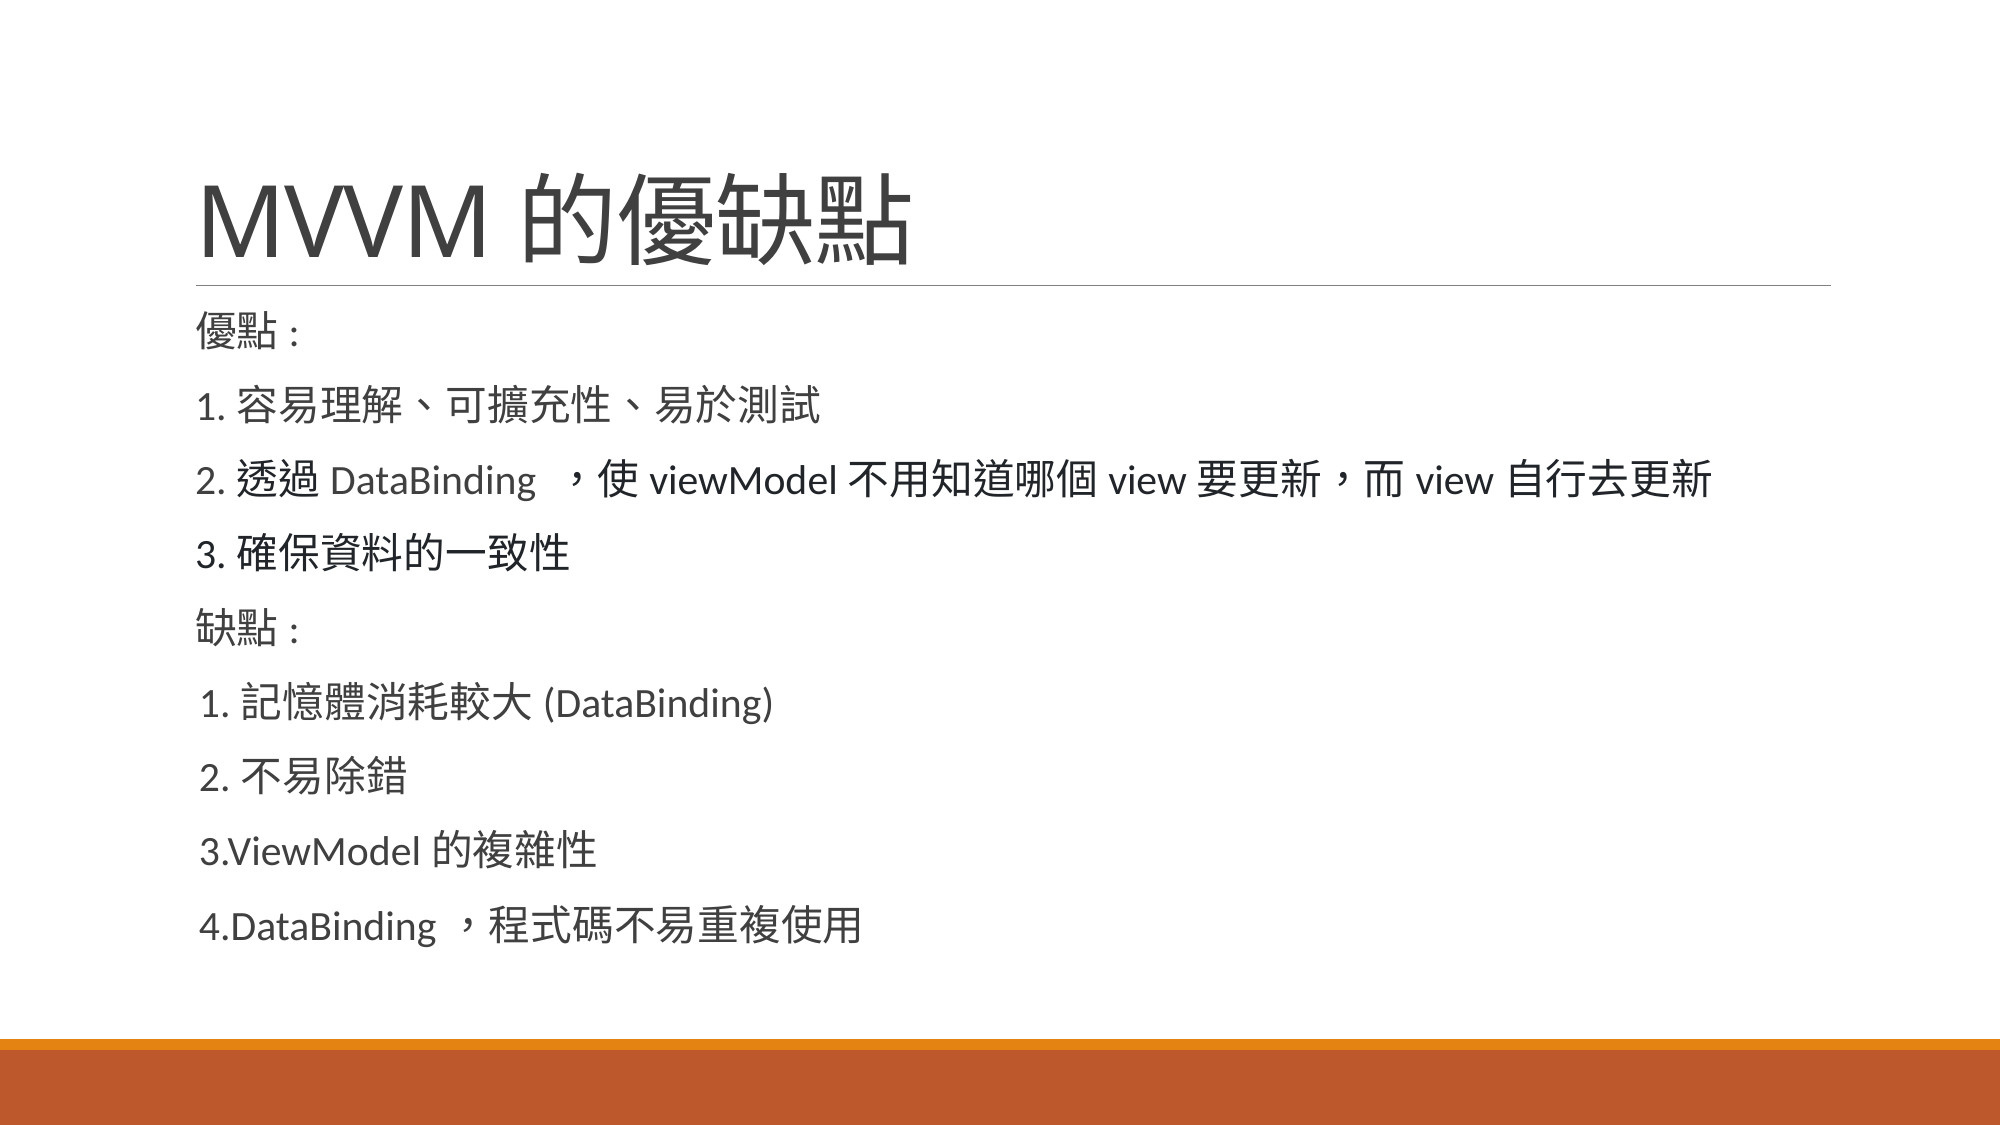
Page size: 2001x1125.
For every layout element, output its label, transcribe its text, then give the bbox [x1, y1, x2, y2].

title MVVM的優缺點 [180, 47, 1830, 285]
list 優點: 1.容易理解、可擴充性、易於測試 2.透過DataBinding ，使viewModel不用知道哪個view要更新，而view自行去更新 3.確保資料的一致性 缺點: 1.記憶體消耗較大(DataBinding) 2.不易除錯 3.ViewModel的複雜性 4.DataBinding，程式碼不易重複使用 [180, 302, 1830, 1078]
